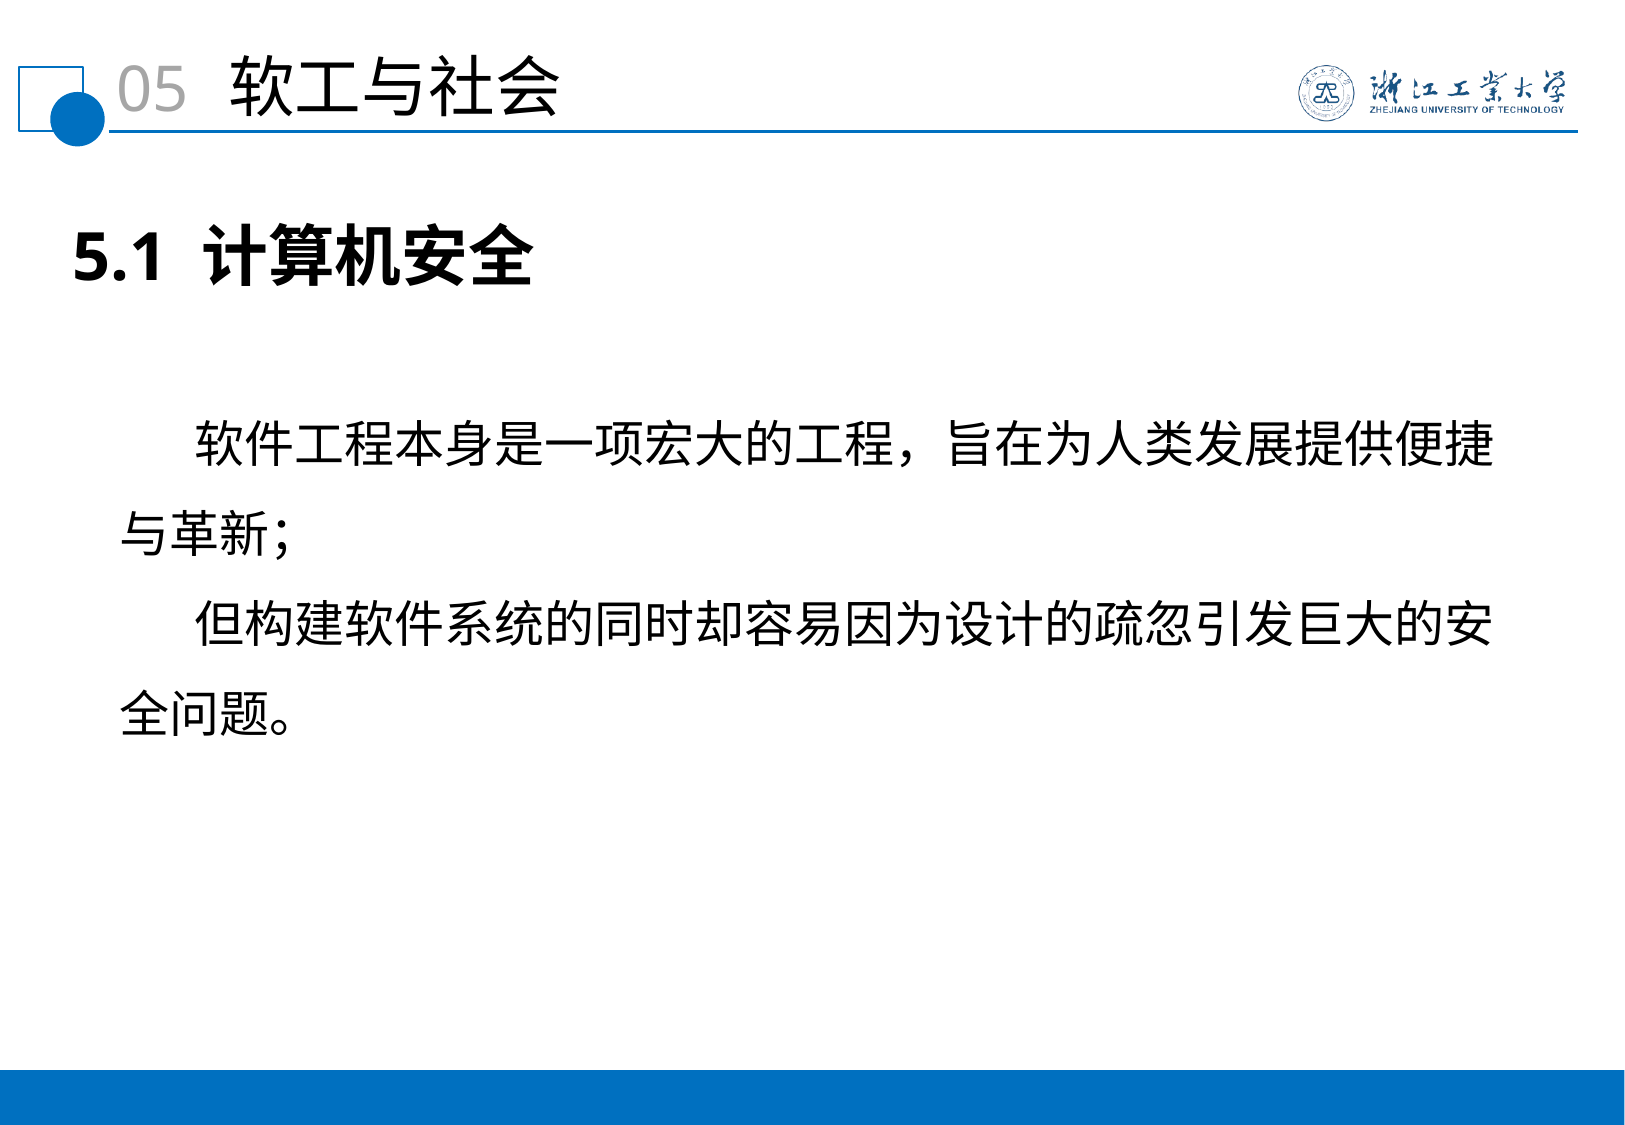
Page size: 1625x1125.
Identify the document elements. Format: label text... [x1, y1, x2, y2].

text_box 05 [77, 40, 212, 131]
text_box 5.1 计算机安全 [61, 207, 762, 308]
text_box 软件工程本身是一项宏大的工程，旨在为人类发展提供便捷与革新； 但构建软件系统的同时却容易因为设计的疏忽引发巨大的安全问题。 [80, 335, 1581, 790]
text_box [18, 66, 105, 147]
picture [1284, 49, 1578, 134]
text_box 软工与社会 [212, 36, 954, 130]
text_box [0, 1068, 1625, 1125]
